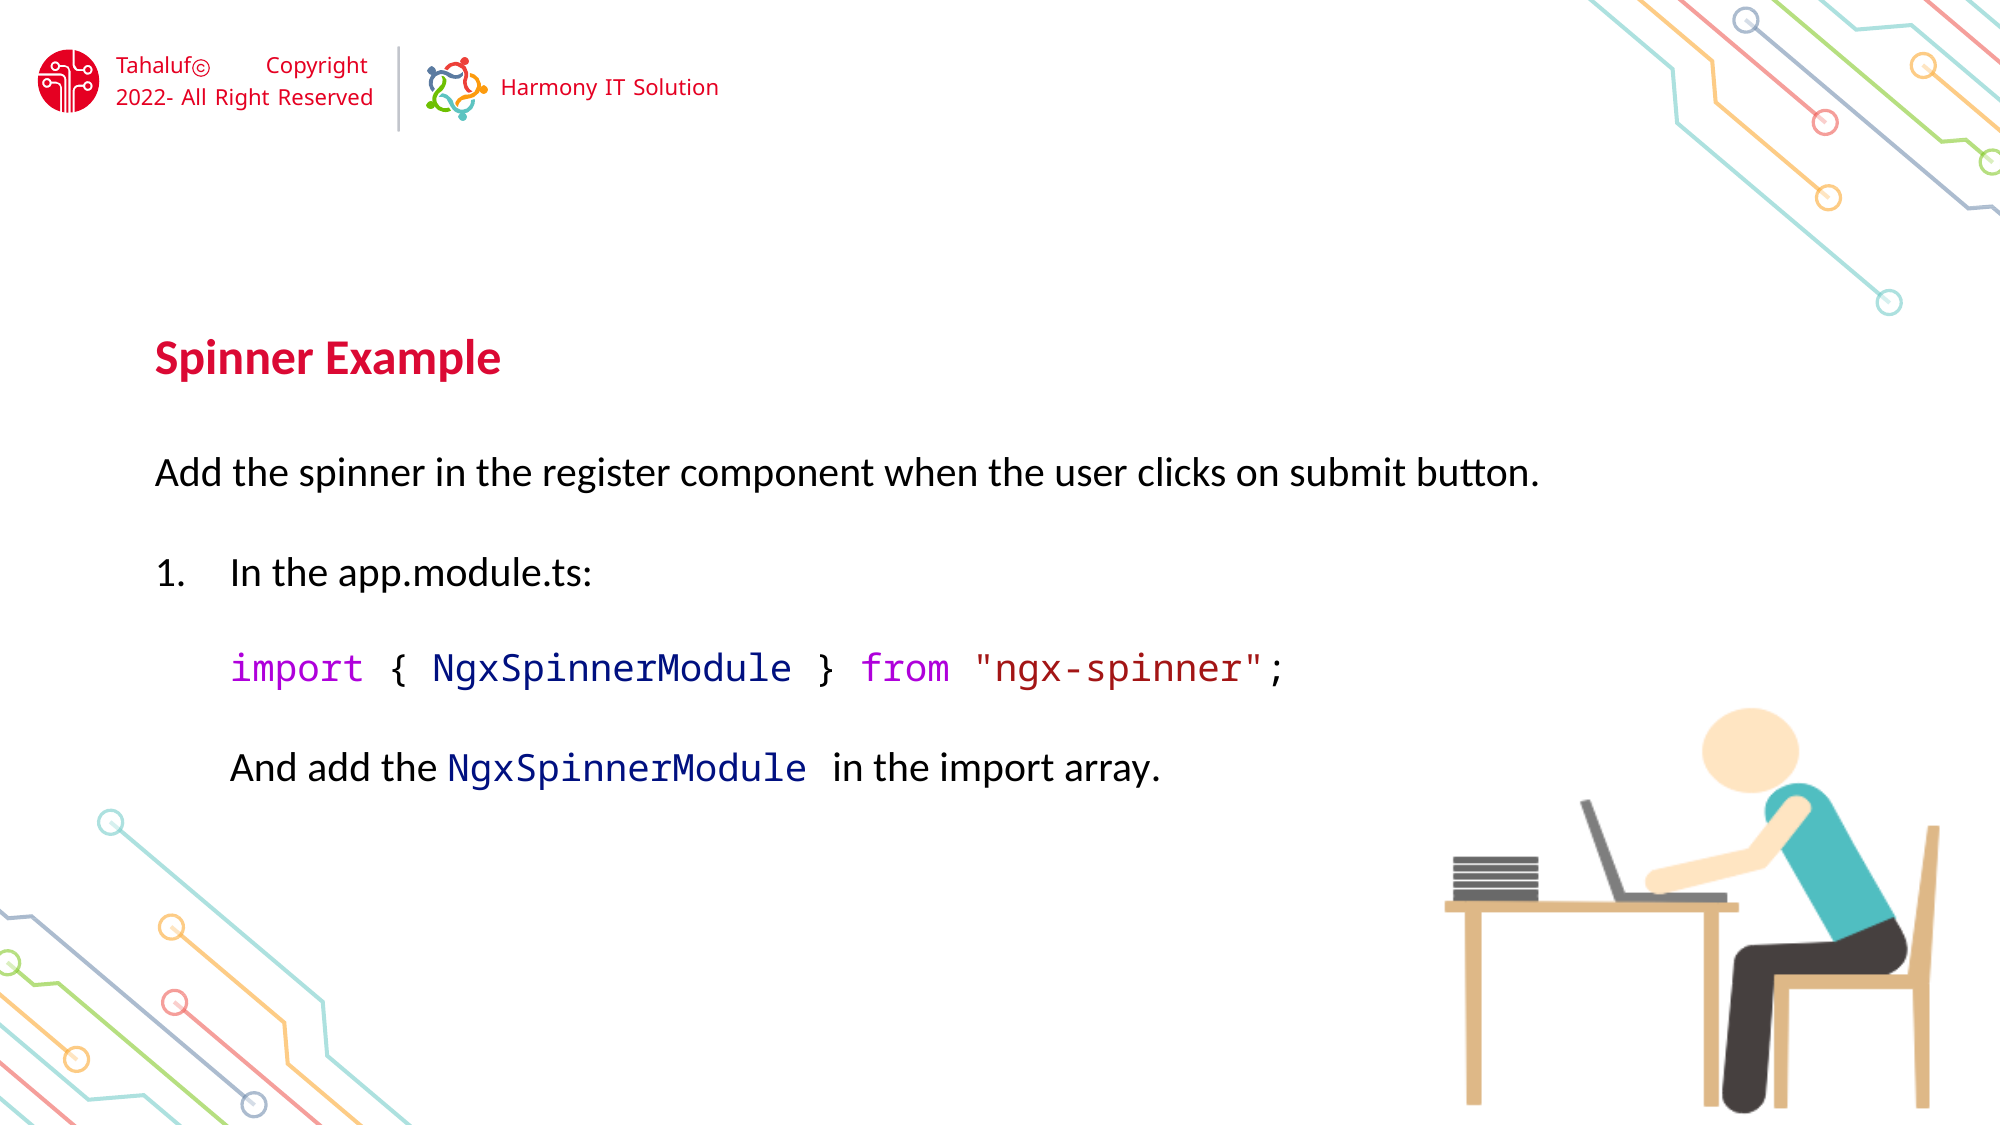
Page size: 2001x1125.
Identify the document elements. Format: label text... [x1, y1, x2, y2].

picture [192, 59, 210, 77]
text_box [37, 49, 100, 113]
picture [1390, 679, 1990, 1125]
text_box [426, 57, 488, 121]
text_box Harmony IT Solution [499, 71, 733, 100]
text_box Tahaluf Copyright 2022- All Right Reserved [114, 45, 378, 110]
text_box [0, 808, 413, 1125]
text_box Spinner Example Add the spinner in the register component when the user clicks on submit button. In the app.module.ts: import { NgxSpinnerModule } from "ngx-spinner"; And add the NgxSpinnerModule in the import array. [140, 316, 1838, 1037]
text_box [1587, 0, 2000, 317]
